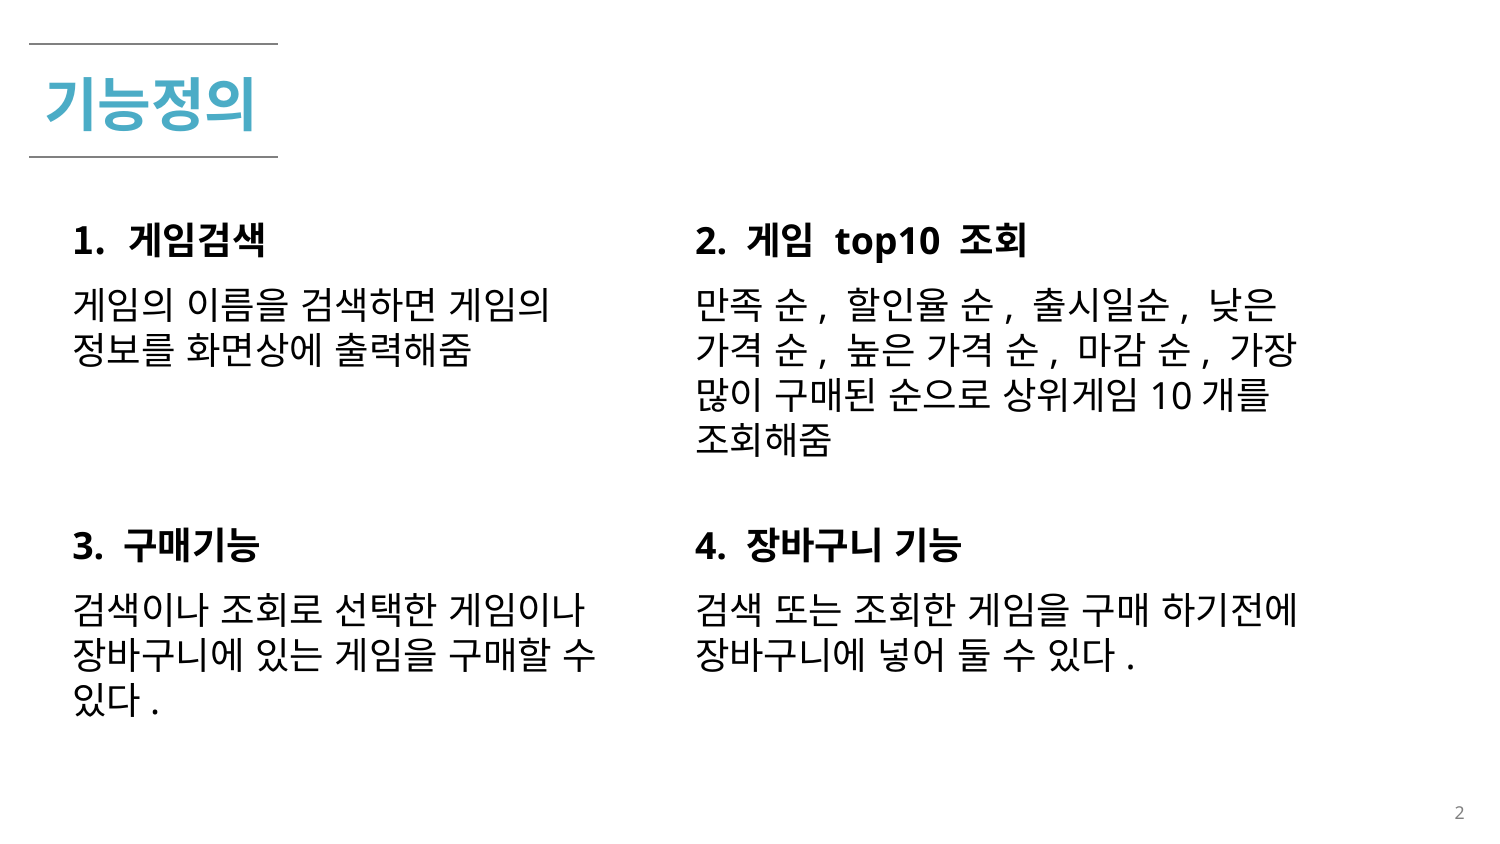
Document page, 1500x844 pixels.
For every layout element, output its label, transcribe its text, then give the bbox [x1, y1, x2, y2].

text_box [29, 43, 806, 158]
text_box 3. 구매기능 검색이나 조회로 선택한 게임이나 장바구니에 있는 게임을 구매할 수 있다. [57, 514, 656, 730]
text_box 게임검색 게임의 이름을 검색하면 게임의 정보를 화면상에 출력해줌 [57, 209, 656, 380]
text_box 4. 장바구니 기능 검색 또는 조회한 게임을 구매 하기전에 장바구니에 넣어 둘 수 있다. [680, 514, 1330, 685]
text_box 2. 게임 top10 조회 만족 순, 할인율 순, 출시일순, 낮은 가격 순, 높은 가격 순, 마감 순, 가장 많이 구매된 순으로 상위게임10개를 조회해줌 [680, 209, 1354, 470]
